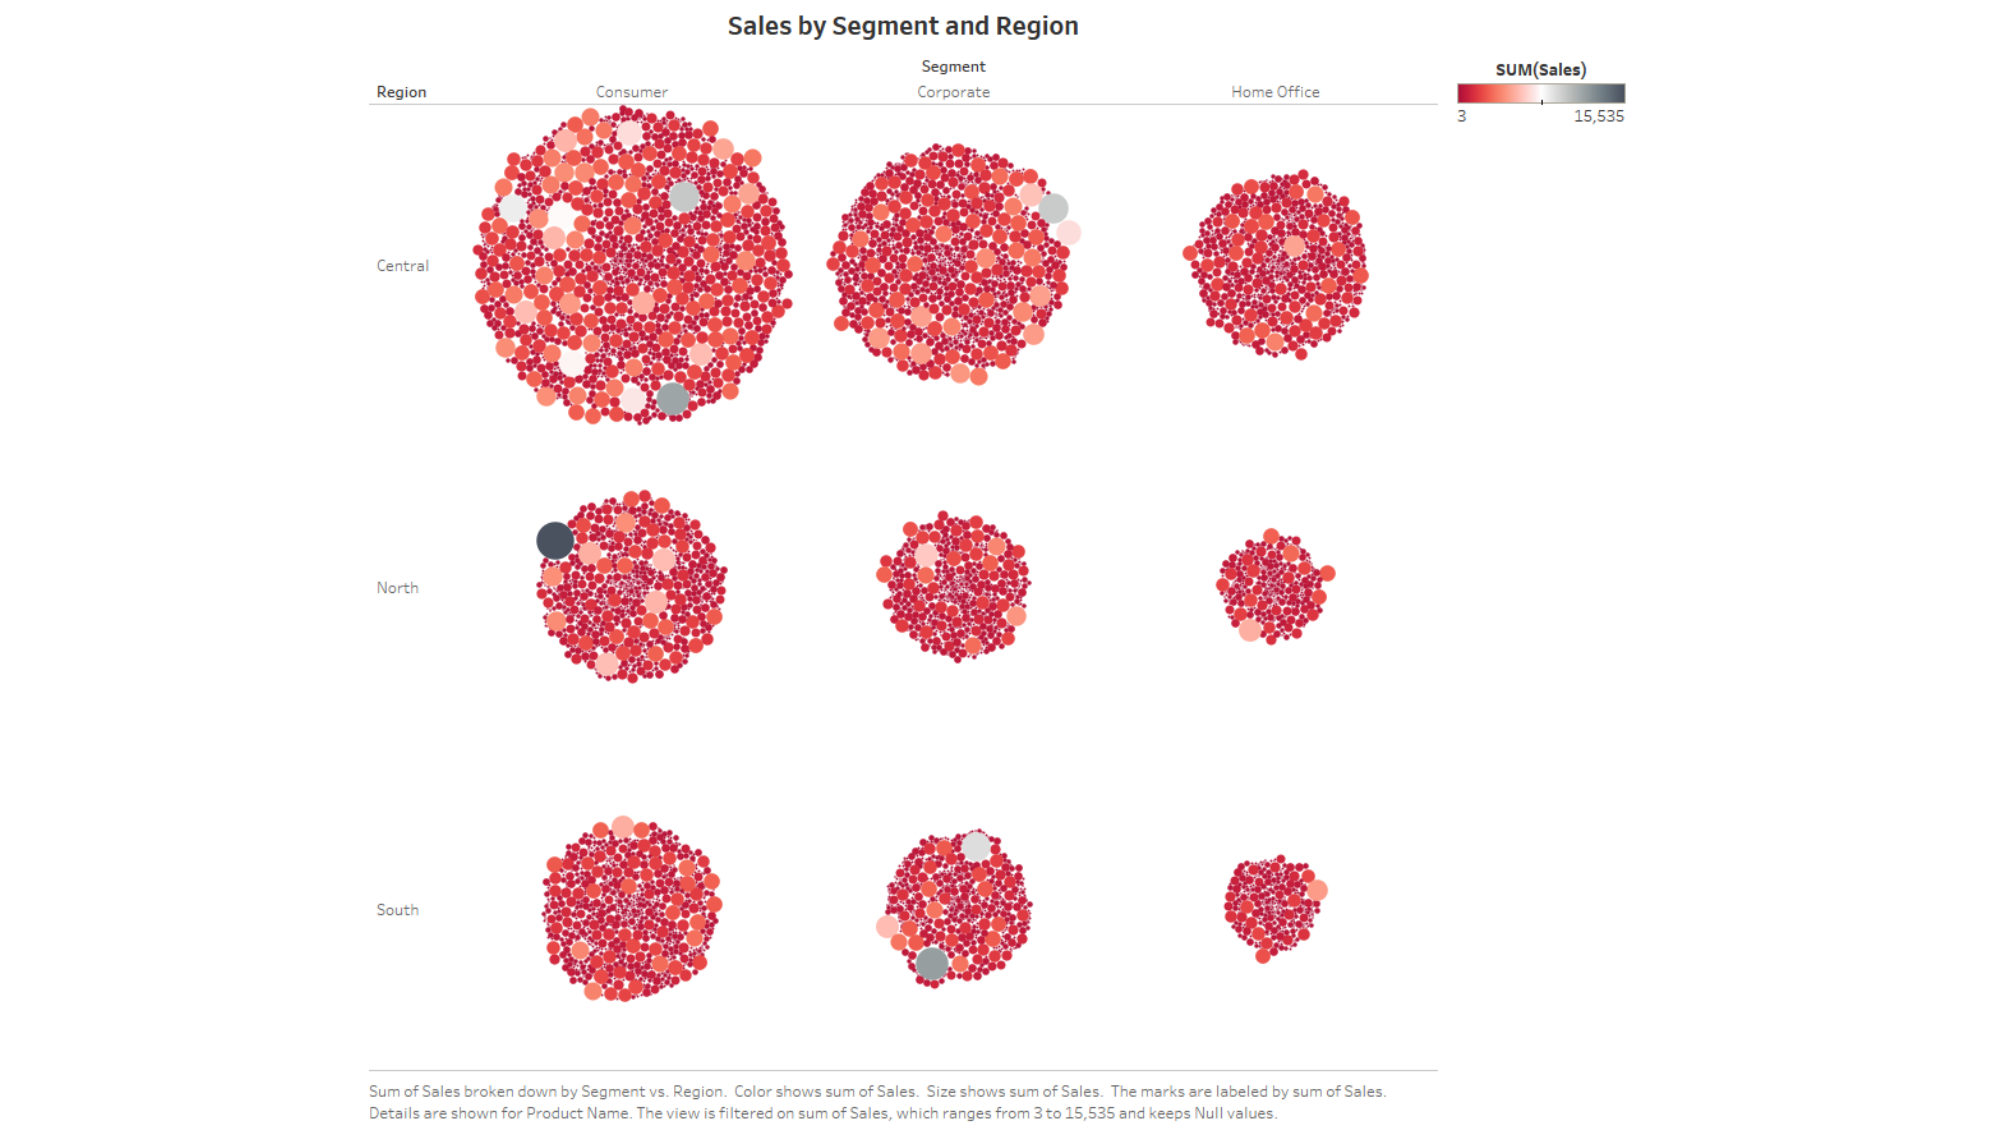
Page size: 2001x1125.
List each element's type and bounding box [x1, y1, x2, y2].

picture [369, 0, 1631, 1125]
